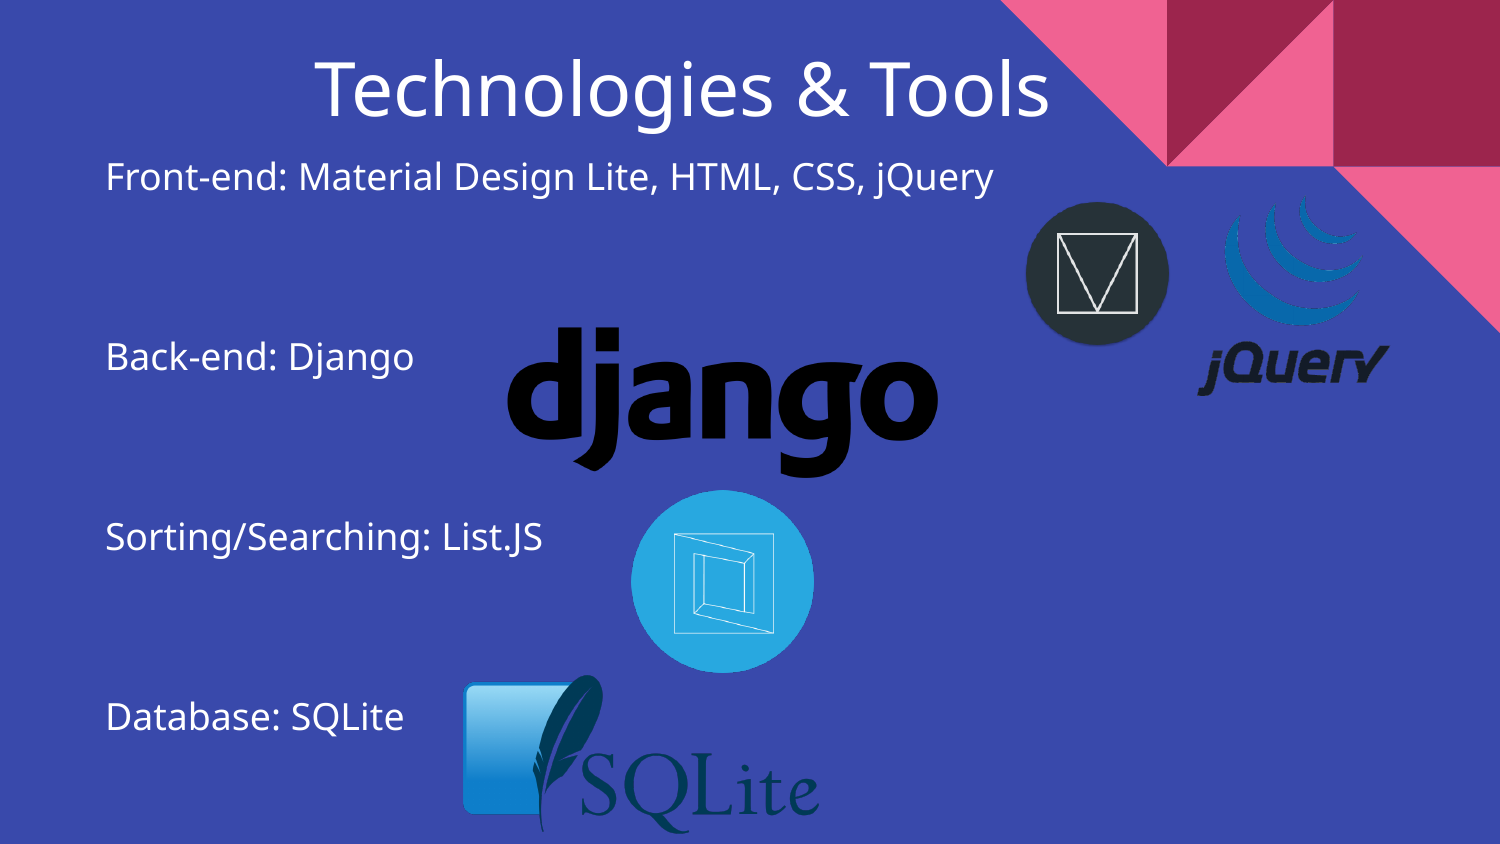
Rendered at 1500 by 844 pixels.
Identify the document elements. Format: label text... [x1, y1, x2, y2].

picture [497, 324, 948, 481]
title Front-end: Material Design Lite, HTML, CSS, jQuery Back-end: Django Sorting/Searching: List.JS Database: SQLite [90, 134, 1219, 802]
title Technologies & Tools [299, 17, 1201, 134]
picture [452, 490, 829, 844]
picture [1018, 195, 1175, 351]
picture [1192, 194, 1394, 396]
